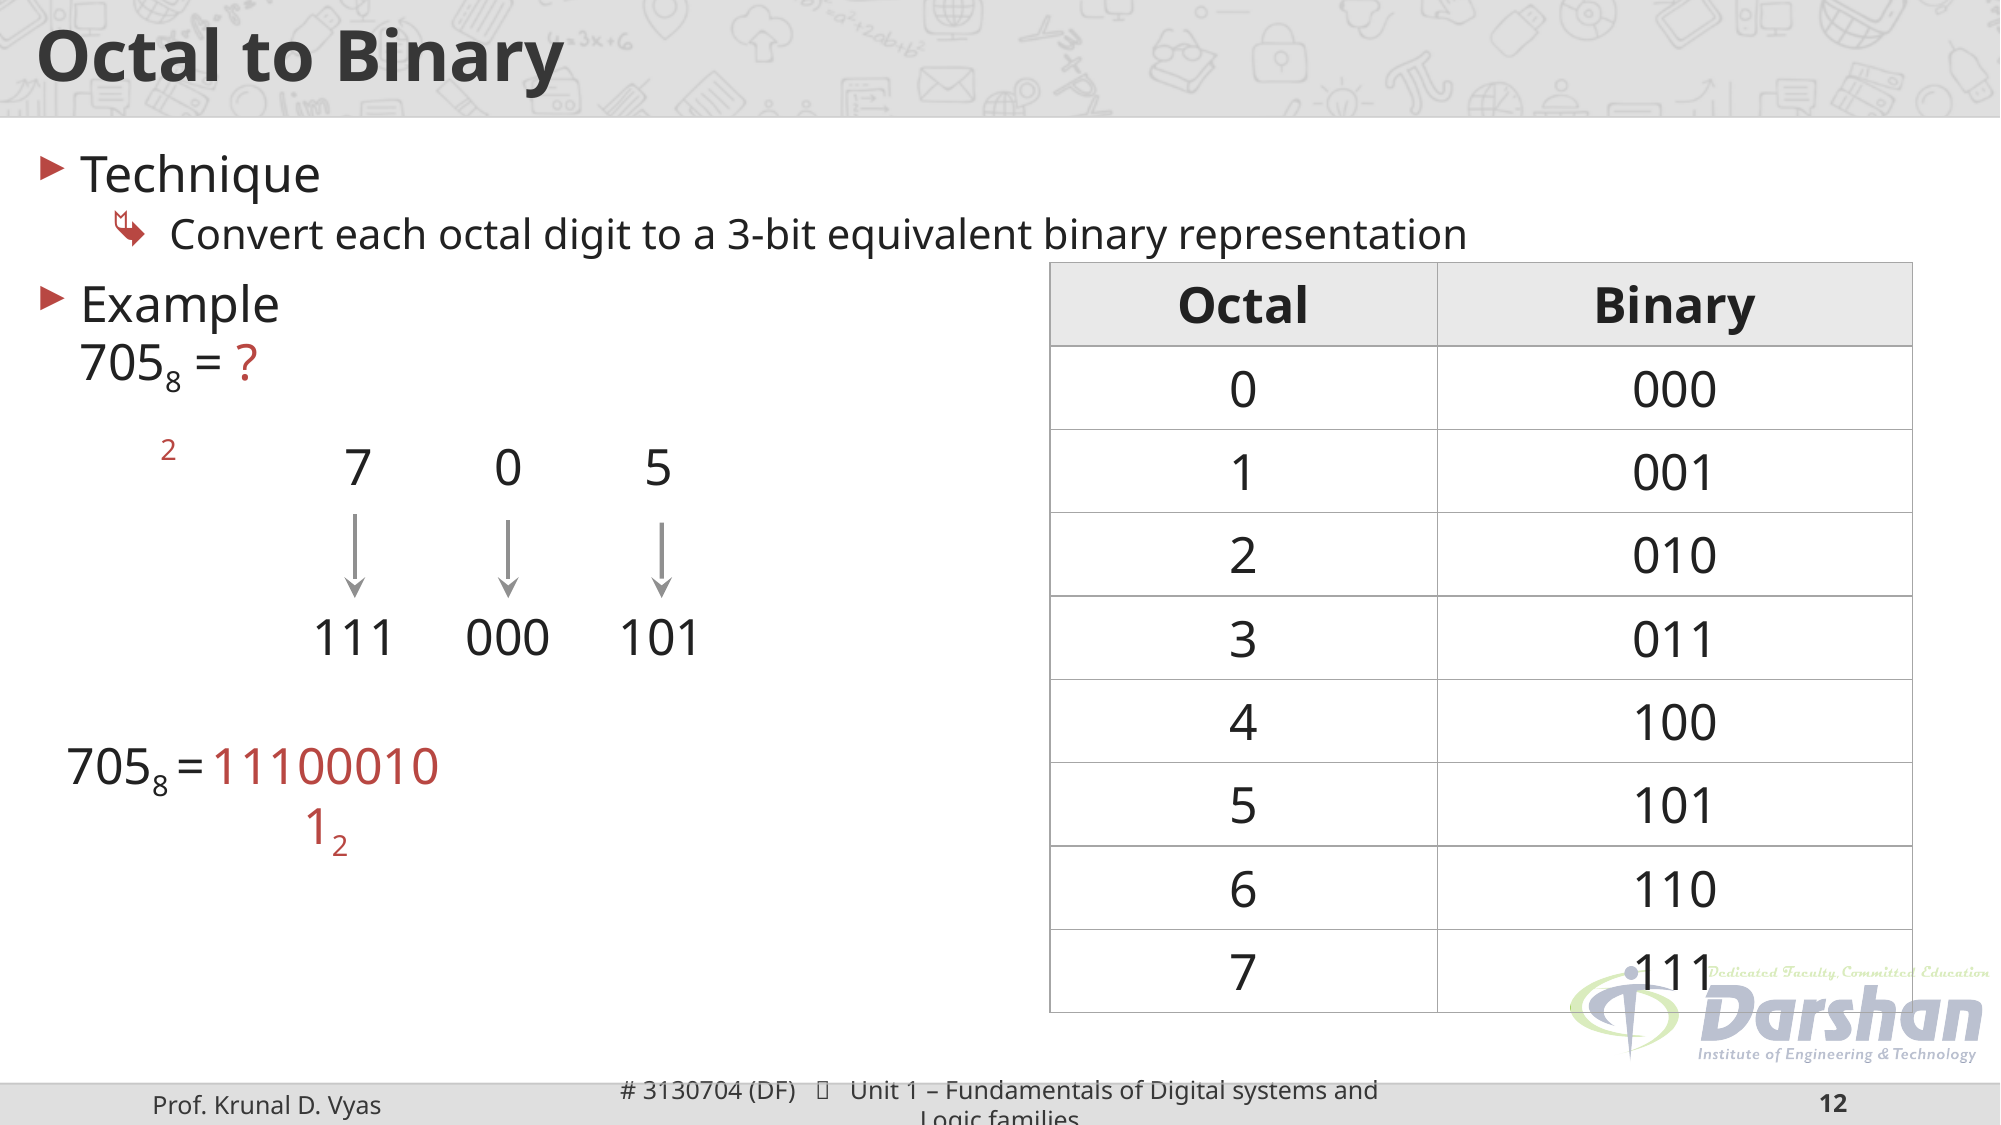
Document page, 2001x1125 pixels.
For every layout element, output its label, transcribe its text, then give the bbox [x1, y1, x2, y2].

text_box 7058 = ?2 [63, 322, 274, 474]
text_box 000 [441, 597, 594, 673]
text_box 7058 = [1, 726, 189, 810]
text_box 1110001012 [189, 726, 462, 870]
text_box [1570, 966, 1990, 1063]
table_cell 3 [1051, 597, 1437, 679]
table_cell 010 [1438, 513, 1912, 595]
table_cell 101 [1438, 763, 1912, 845]
table_cell 6 [1051, 847, 1437, 929]
list Technique Convert each octal digit to a 3-bit equivalent binary representation Example [21, 141, 1979, 343]
text_box 111 [269, 597, 441, 673]
table_cell 0 [1051, 347, 1437, 429]
title Octal to Binary [0, 0, 2000, 117]
text_box 101 [594, 597, 748, 673]
table_cell 7 [1051, 930, 1437, 1012]
text_box 7 0 5 [325, 428, 693, 504]
table_cell 011 [1438, 597, 1912, 679]
table_cell 110 [1438, 847, 1912, 929]
table_cell 5 [1051, 763, 1437, 845]
table_header Octal [1051, 263, 1437, 345]
table_cell 1 [1051, 430, 1437, 512]
table_header Binary [1438, 263, 1912, 345]
table_cell 2 [1051, 513, 1437, 595]
table_cell 4 [1051, 680, 1437, 762]
table_cell 000 [1438, 347, 1912, 429]
table_cell 100 [1438, 680, 1912, 762]
table_cell 001 [1438, 430, 1912, 512]
table_cell 111 [1438, 930, 1912, 1012]
